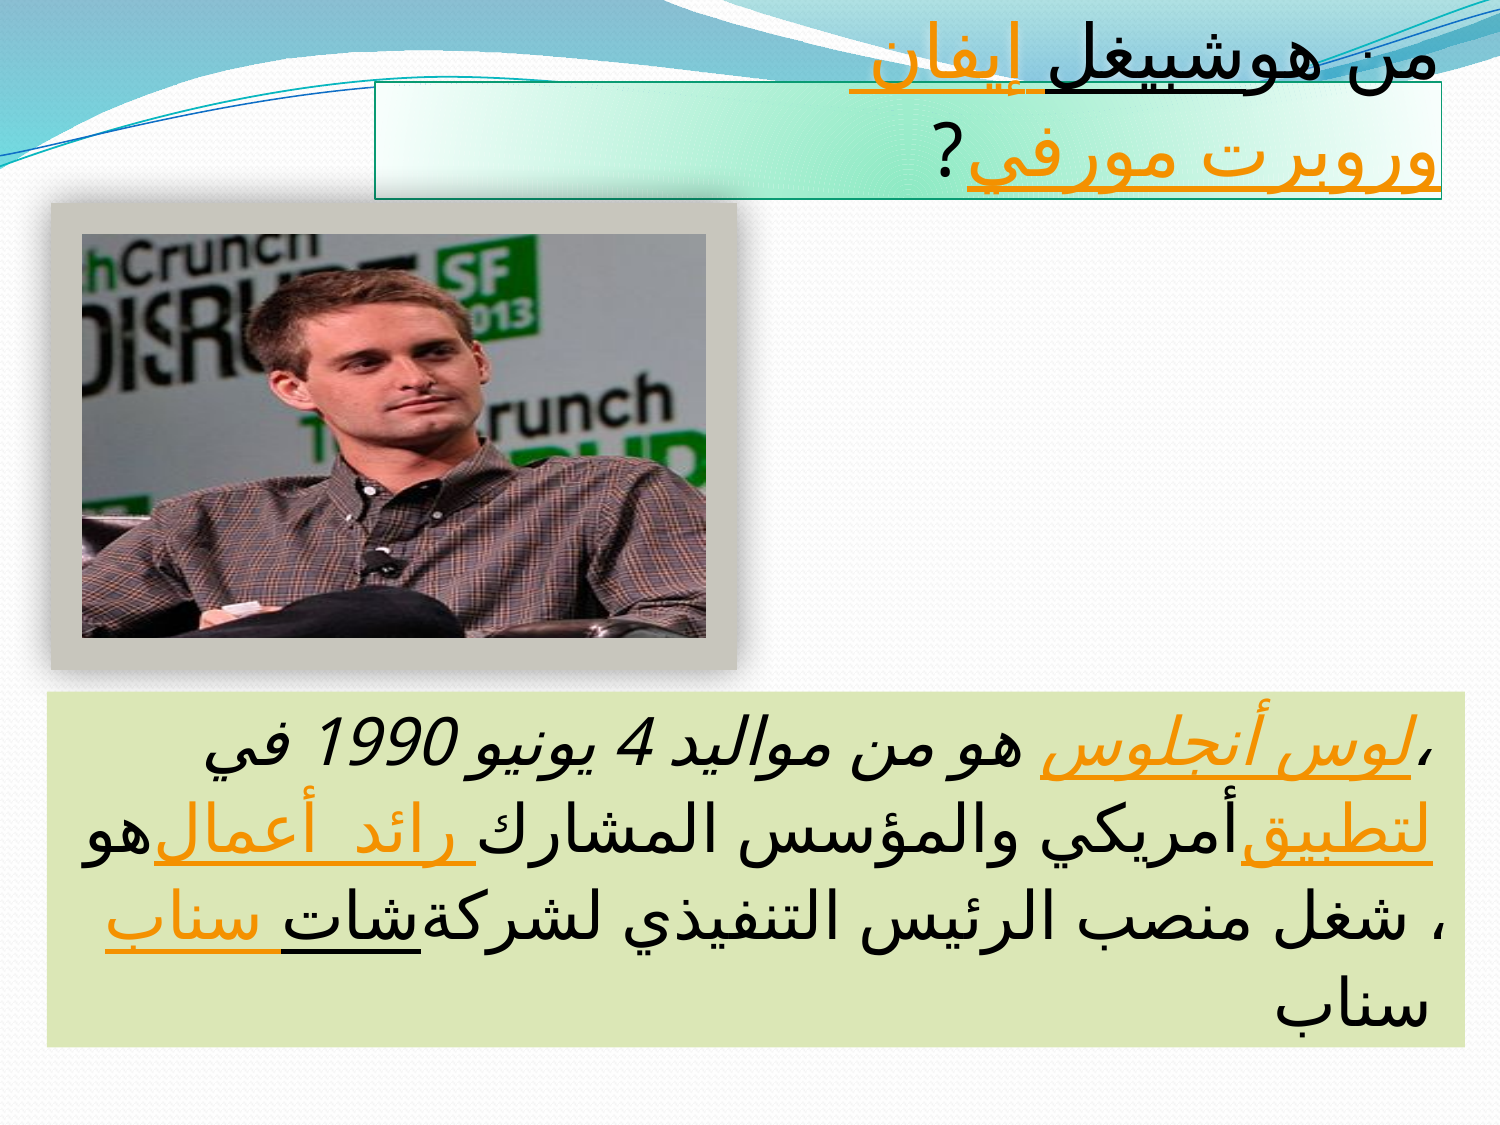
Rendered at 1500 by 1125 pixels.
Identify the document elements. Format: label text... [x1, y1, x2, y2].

text_box هو من مواليد 4 يونيو 1990 في لوس أنجلوس، هو رائد أعمال أمريكي والمؤسس المشارك لتطبيق سناب شات، شغل منصب الرئيس التنفيذي لشركة سناب [46, 691, 1465, 1048]
title من هو إيفان شبيغل وروبرت مورفي? [374, 81, 1442, 200]
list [81, 234, 706, 639]
